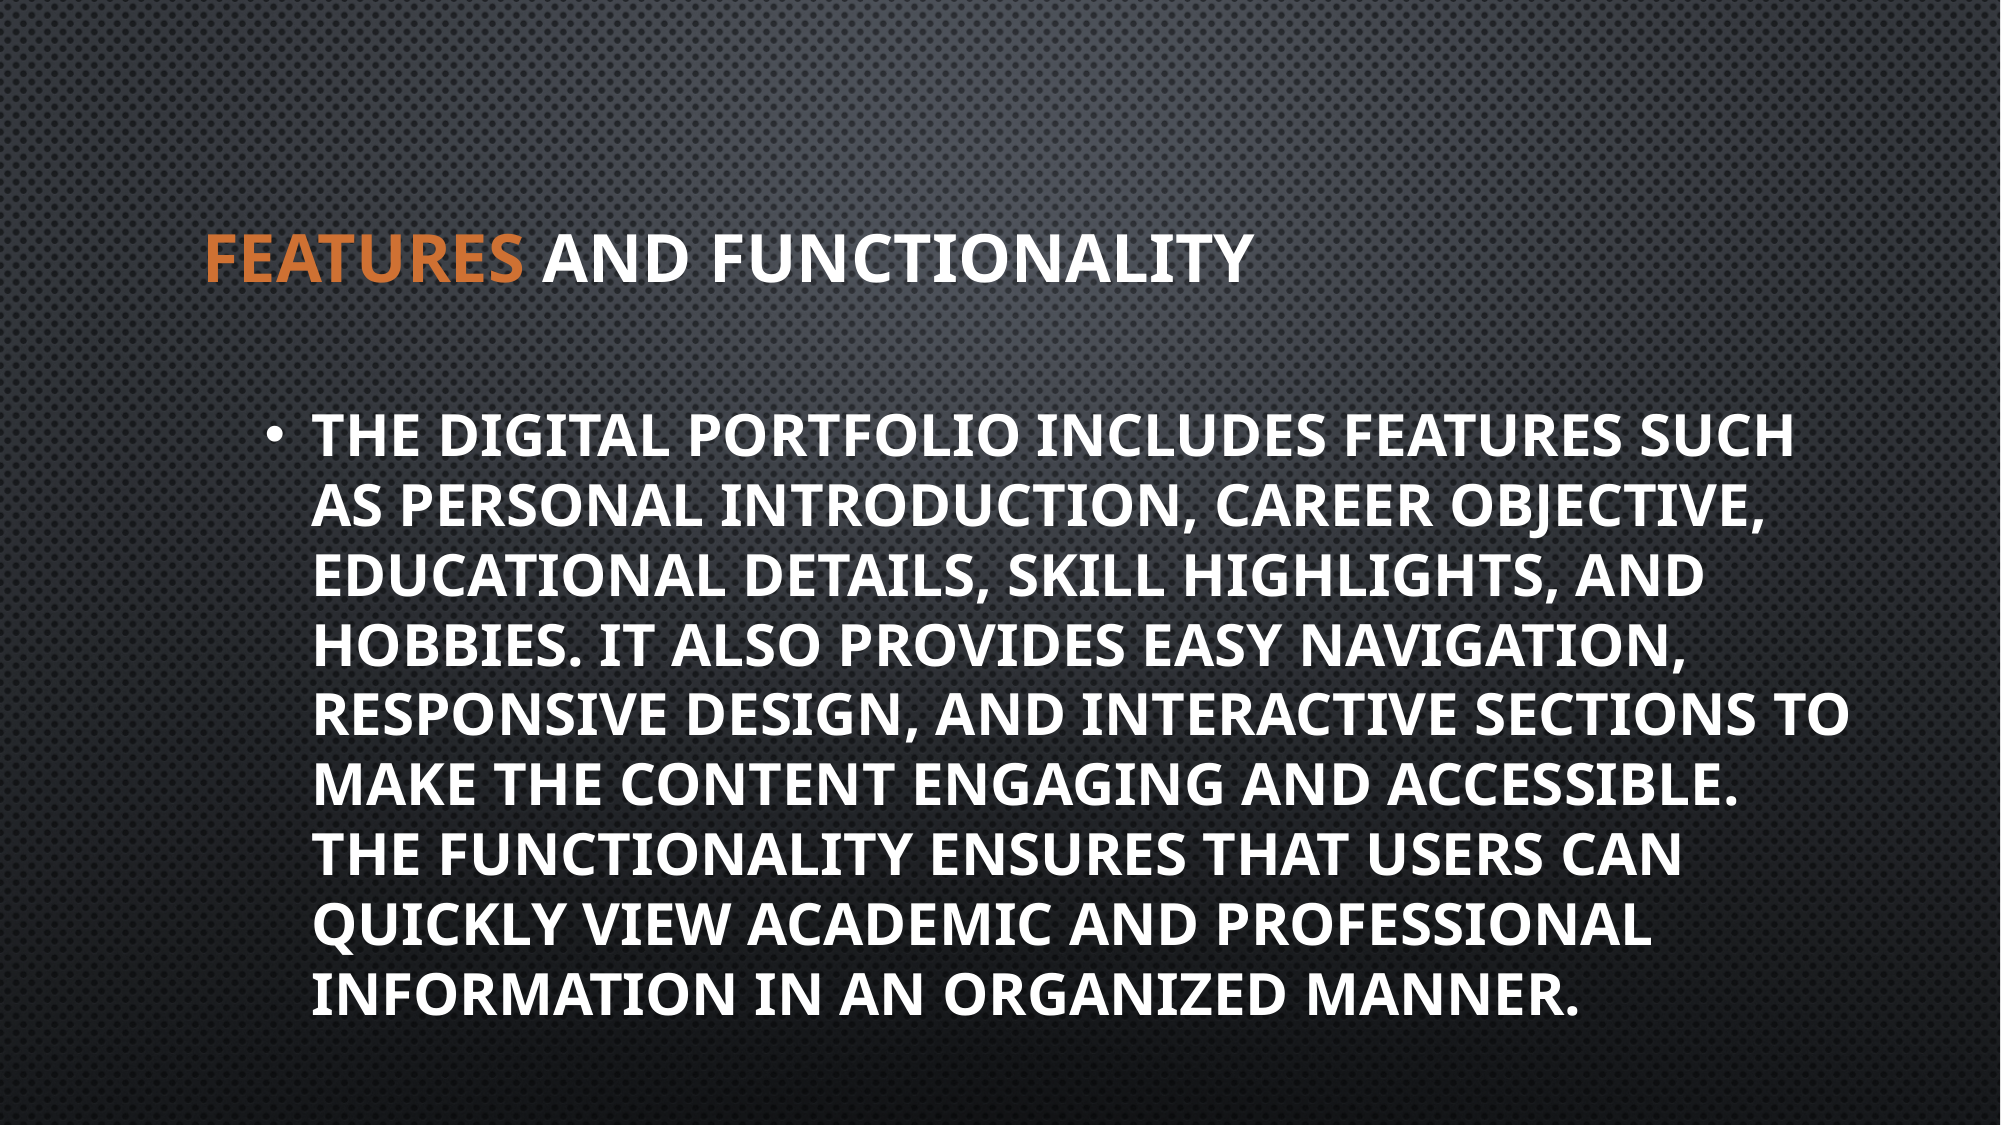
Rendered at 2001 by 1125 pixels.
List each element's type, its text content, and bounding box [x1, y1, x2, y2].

list The digital portfolio includes features such as personal introduction, career objective, educational details, skill highlights, and hobbies. It also provides easy navigation, responsive design, and interactive sections to make the content engaging and accessible. The functionality ensures that users can quickly view academic and professional information in an organized manner. [249, 348, 1875, 1077]
title Features and functionality [187, 99, 1813, 413]
